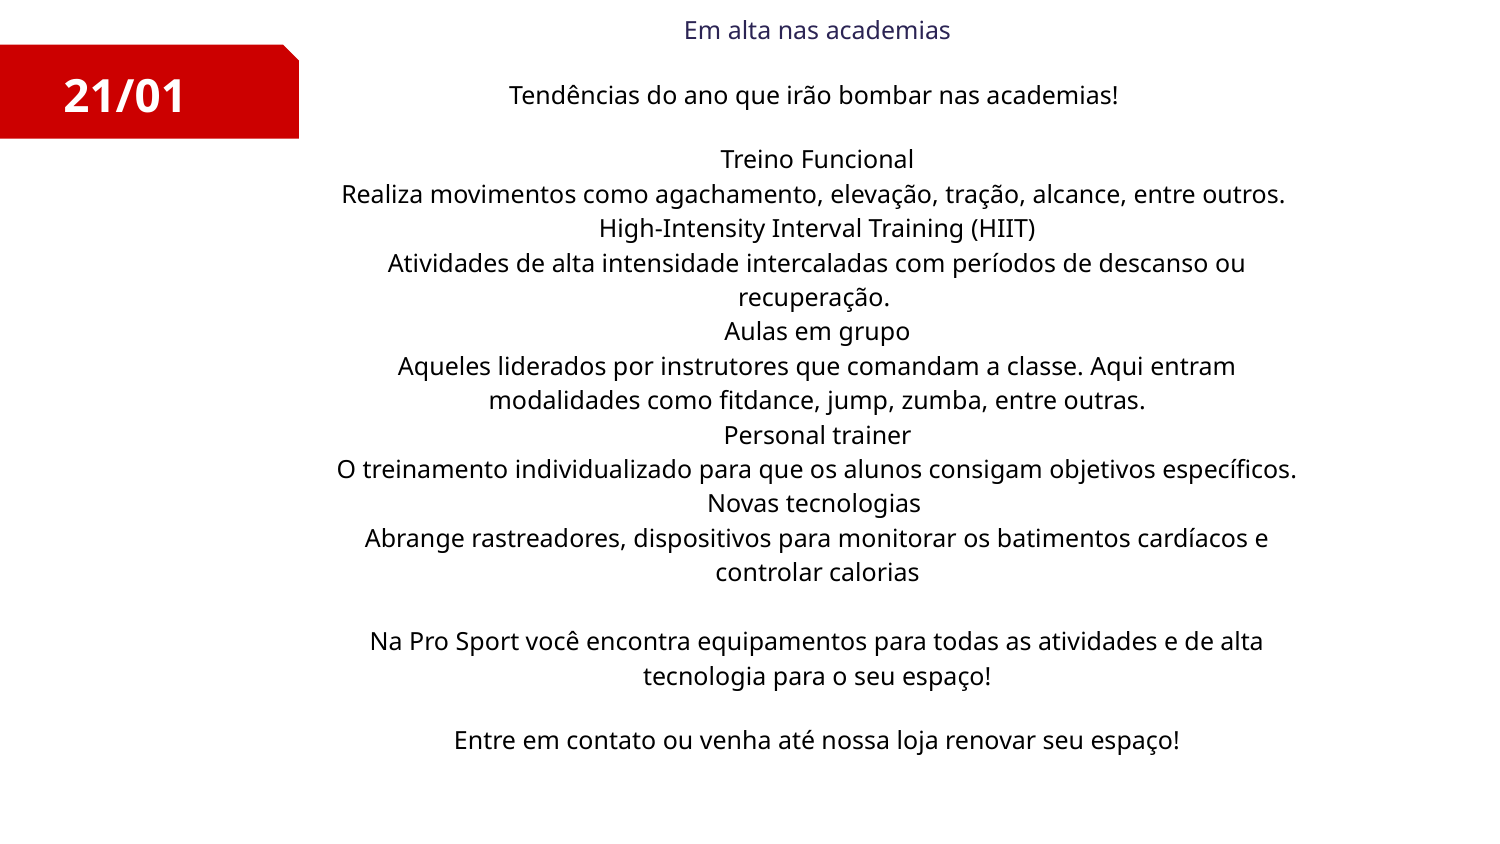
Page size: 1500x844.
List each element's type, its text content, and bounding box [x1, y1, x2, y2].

text_box 21/01 [0, 44, 299, 139]
text_box Em alta nas academias Tendências do ano que irão bombar nas academias! Treino Funcional Realiza movimentos como agachamento, elevação, tração, alcance, entre outros. High-Intensity Interval Training (HIIT) Atividades de alta intensidade intercaladas com períodos de descanso ou recuperação. Aulas em grupo Aqueles liderados por instrutores que comandam a classe. Aqui entram modalidades como fitdance, jump, zumba, entre outras. Personal trainer O treinamento individualizado para que os alunos consigam objetivos específicos. Novas tecnologias Abrange rastreadores, dispositivos para monitorar os batimentos cardíacos e controlar calorias Na Pro Sport você encontra equipamentos para todas as atividades e de alta tecnologia para o seu espaço! Entre em contato ou venha até nossa loja renovar seu espaço! [319, 0, 1316, 830]
